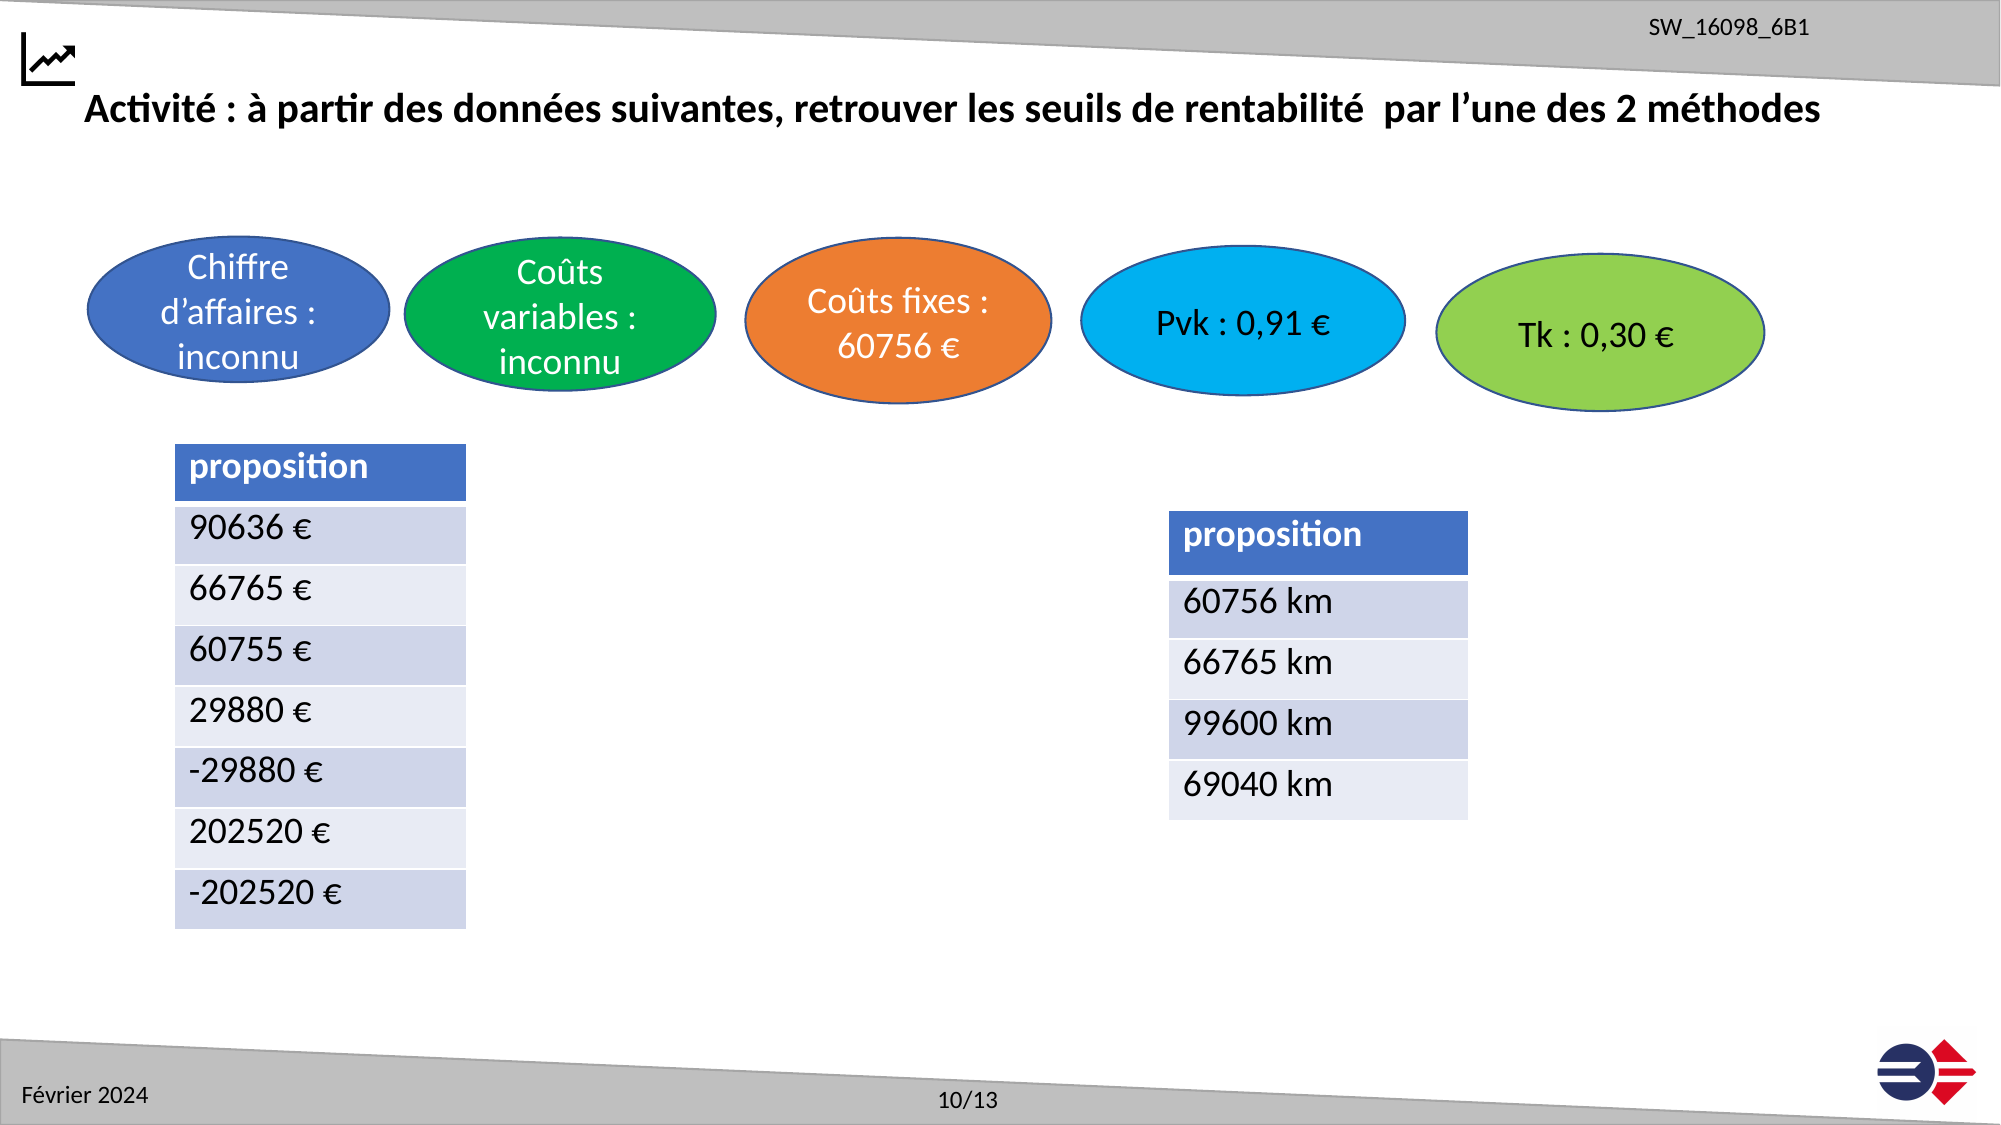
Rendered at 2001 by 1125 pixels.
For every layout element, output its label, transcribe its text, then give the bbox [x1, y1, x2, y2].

table_cell 66765 km [1169, 640, 1468, 699]
text_box Chiffre d’affaires : inconnu [86, 235, 391, 384]
table_cell 69040 km [1169, 761, 1468, 820]
table_cell 202520 € [175, 809, 466, 868]
picture [10, 21, 86, 97]
table_header proposition [175, 444, 466, 501]
text_box Coûts fixes : 60756 € [744, 236, 1053, 405]
table_cell -202520 € [175, 870, 466, 929]
table_cell 29880 € [175, 687, 466, 746]
table_cell 60756 km [1169, 581, 1468, 638]
table_cell 99600 km [1169, 700, 1468, 759]
text_box Coûts variables : inconnu [403, 236, 717, 392]
table_header proposition [1169, 511, 1468, 575]
table_cell 90636 € [175, 507, 466, 564]
table_cell 66765 € [175, 566, 466, 625]
text_box Pvk : 0,91 € [1080, 244, 1407, 397]
text_box Tk : 0,30 € [1435, 252, 1766, 413]
picture [1877, 1026, 1977, 1122]
text_box Activité : à partir des données suivantes, retrouver les seuils de rentabilité par l’une des 2 méthodes [69, 73, 1942, 138]
table_cell -29880 € [175, 748, 466, 807]
table_cell 60755 € [175, 626, 466, 685]
